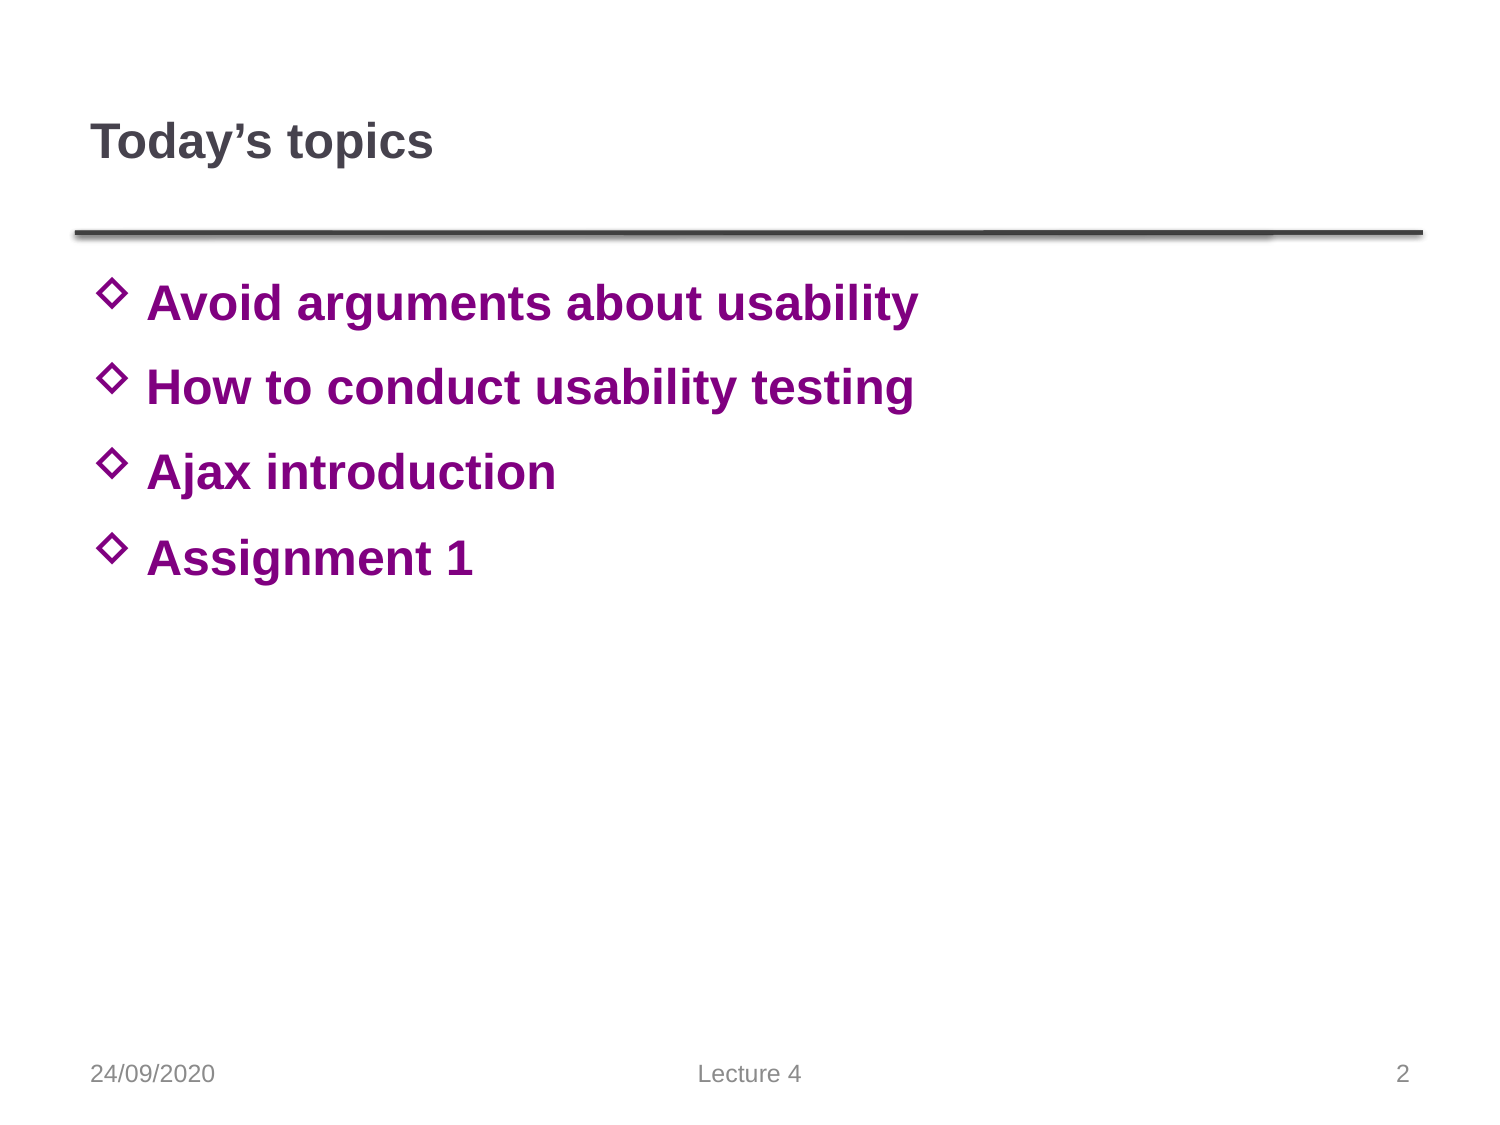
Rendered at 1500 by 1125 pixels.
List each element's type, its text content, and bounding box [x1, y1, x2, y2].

slide_number 2 [1074, 1042, 1425, 1103]
title Today’s topics [74, 44, 1272, 233]
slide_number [75, 1042, 425, 1103]
footer Lecture 4 [512, 1042, 988, 1103]
list Avoid arguments about usability How to conduct usability testing Ajax introduction Assignment 1 [75, 262, 1425, 1005]
